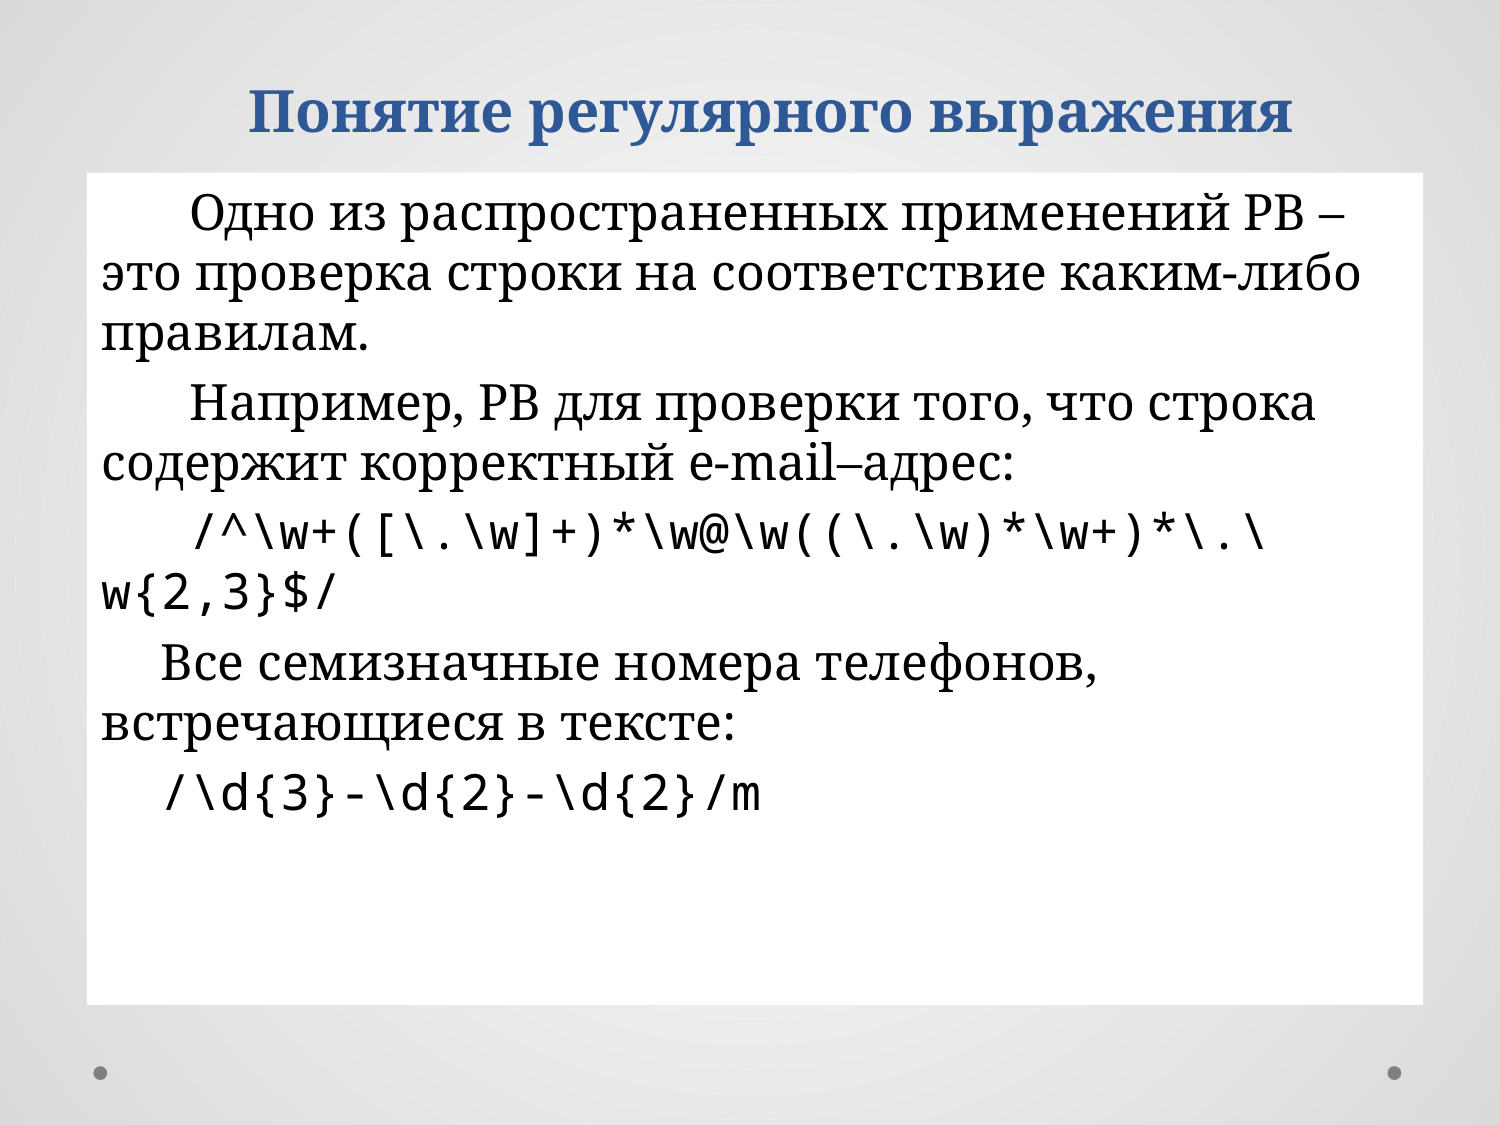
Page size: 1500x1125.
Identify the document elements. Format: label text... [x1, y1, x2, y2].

text_box Одно из распространенных применений РВ – это проверка строки на соответствие каким-либо правилам. Например, РВ для проверки того, что строка содержит корректный e-mail–адрес: /^\w+([\.\w]+)*\w@\w((\.\w)*\w+)*\.\w{2,3}$/ Все семизначные номера телефонов, встречающиеся в тексте: /\d{3}-\d{2}-\d{2}/m [86, 172, 1424, 1005]
text_box Понятие регулярного выражения [118, 66, 1424, 152]
